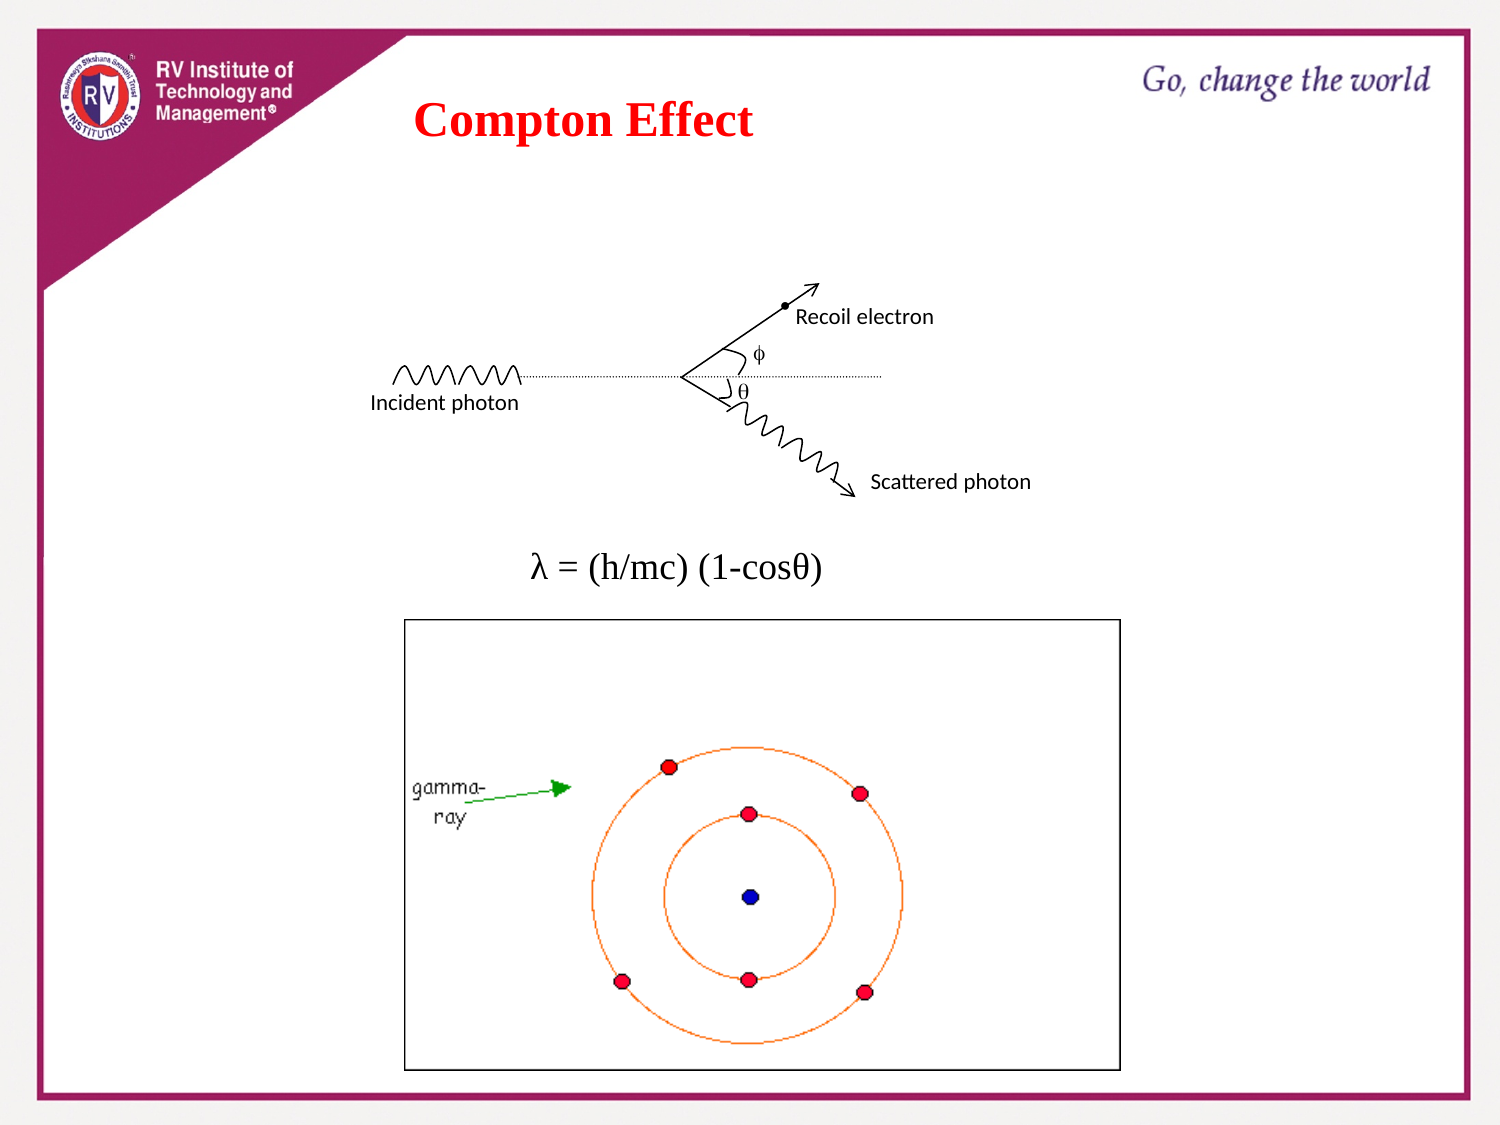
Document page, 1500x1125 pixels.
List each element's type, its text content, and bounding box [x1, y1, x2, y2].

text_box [355, 283, 1106, 498]
picture [0, 0, 1500, 1125]
text_box Compton Effect [398, 78, 854, 154]
